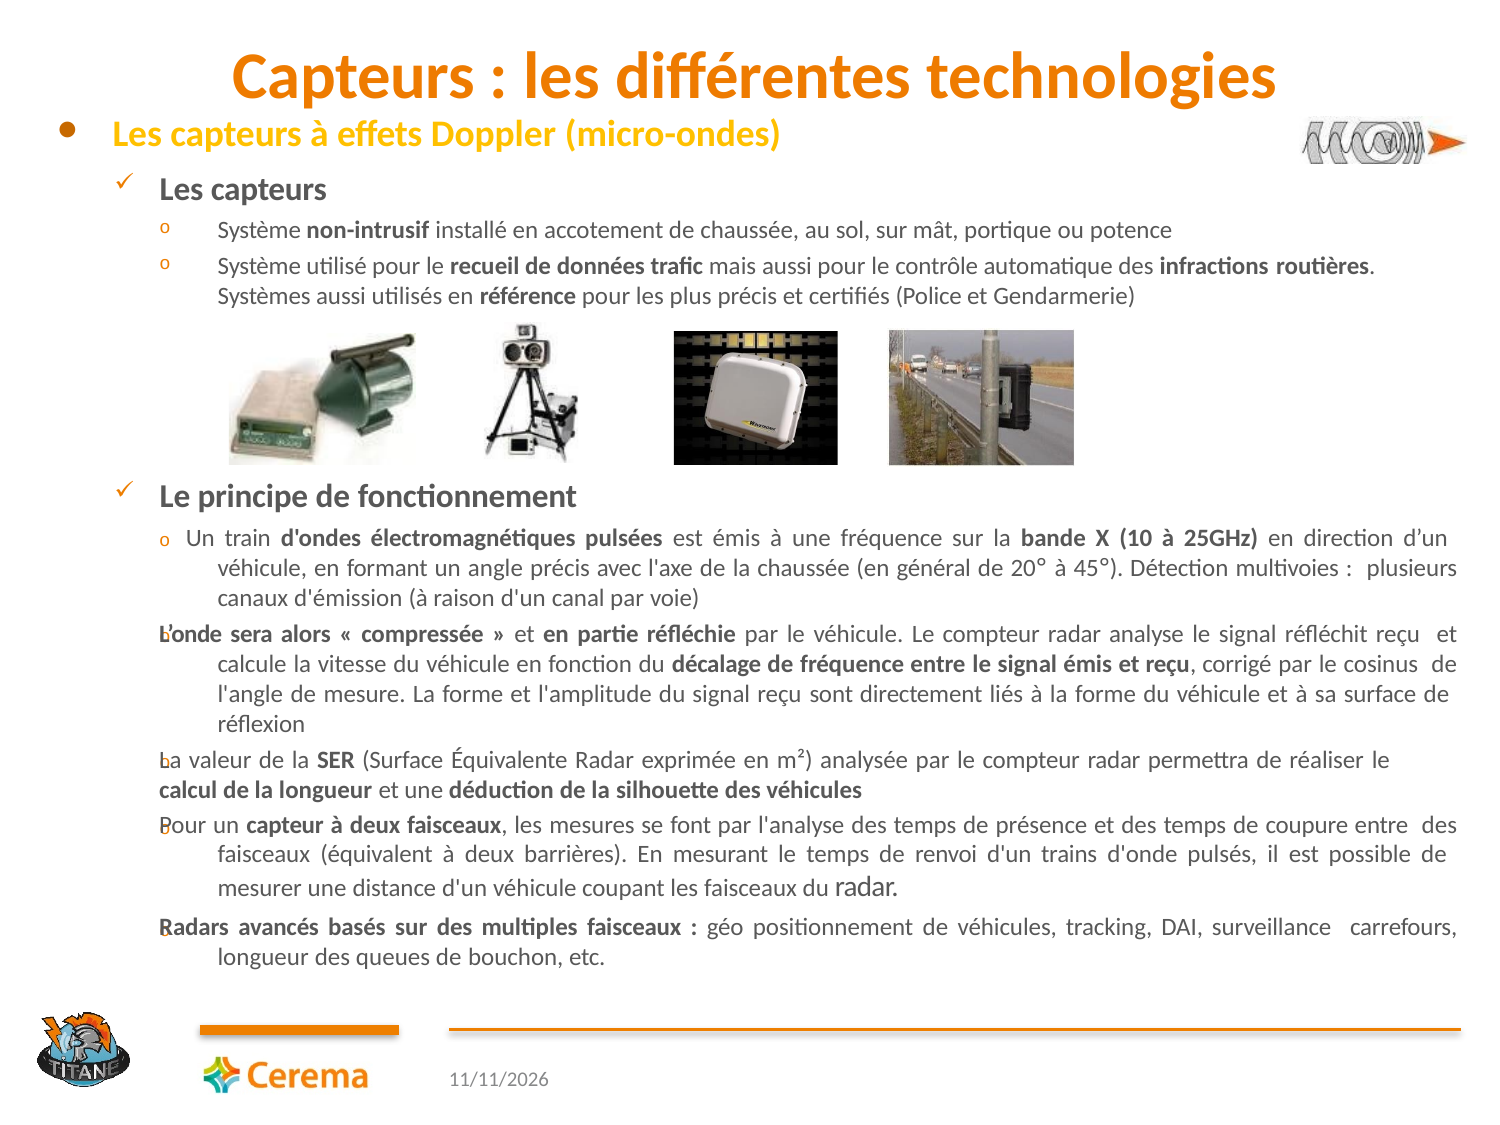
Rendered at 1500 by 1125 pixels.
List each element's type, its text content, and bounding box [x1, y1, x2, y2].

picture [37, 1012, 130, 1087]
title Capteurs : les différentes technologies [230, 29, 1290, 92]
text_box [1459, 116, 1468, 164]
text_box Le principe de fonctionnement [112, 472, 586, 515]
text_box [228, 333, 416, 465]
text_box o Un train d'ondes électromagnétiques pulsées est émis à une fréquence sur la bande X (10 à 25GHz) en direction d’un véhicule, en formant un angle précis avec l'axe de la chaussée (en général de 20° à 45°). Détection multivoies : plusieurs canaux d'émission (à raison d'un canal par voie) L’onde sera alors « compressée » et en partie réfléchie par le véhicule. Le compteur radar analyse le signal réfléchit reçu et calcule la vitesse du véhicule en fonction du décalage de fréquence entre le signal émis et reçu, corrigé par le cosinus de l'angle de mesure. La forme et l'amplitude du signal reçu sont directement liés à la forme du véhicule et à sa surface de réflexion La valeur de la SER (Surface Équivalente Radar exprimée en m²) analysée par le compteur radar permettra de réaliser le calcul de la longueur et une déduction de la silhouette des véhicules Pour un capteur à deux faisceaux, les mesures se font par l'analyse des temps de présence et des temps de coupure entre des faisceaux (équivalent à deux barrières). En mesurant le temps de renvoi d'un trains d'onde pulsés, il est possible de mesurer une distance d'un véhicule coupant les faisceaux du radar. Radars avancés basés sur des multiples faisceaux : géo positionnement de véhicules, tracking, DAI, surveillance carrefours, longueur des queues de bouchon, etc. [157, 519, 1458, 970]
text_box [887, 328, 1075, 467]
picture [186, 1039, 385, 1110]
text_box [483, 322, 579, 463]
text_box Les capteurs à effets Doppler (micro-ondes) Les capteurs Système non-intrusif installé en accotement de chaussée, au sol, sur mât, portique ou potence Système utilisé pour le recueil de données trafic mais aussi pour le contrôle automatique des infractions routières. Systèmes aussi utilisés en référence pour les plus précis et certifiés (Police et Gendarmerie) [54, 92, 1459, 310]
text_box [673, 331, 838, 465]
